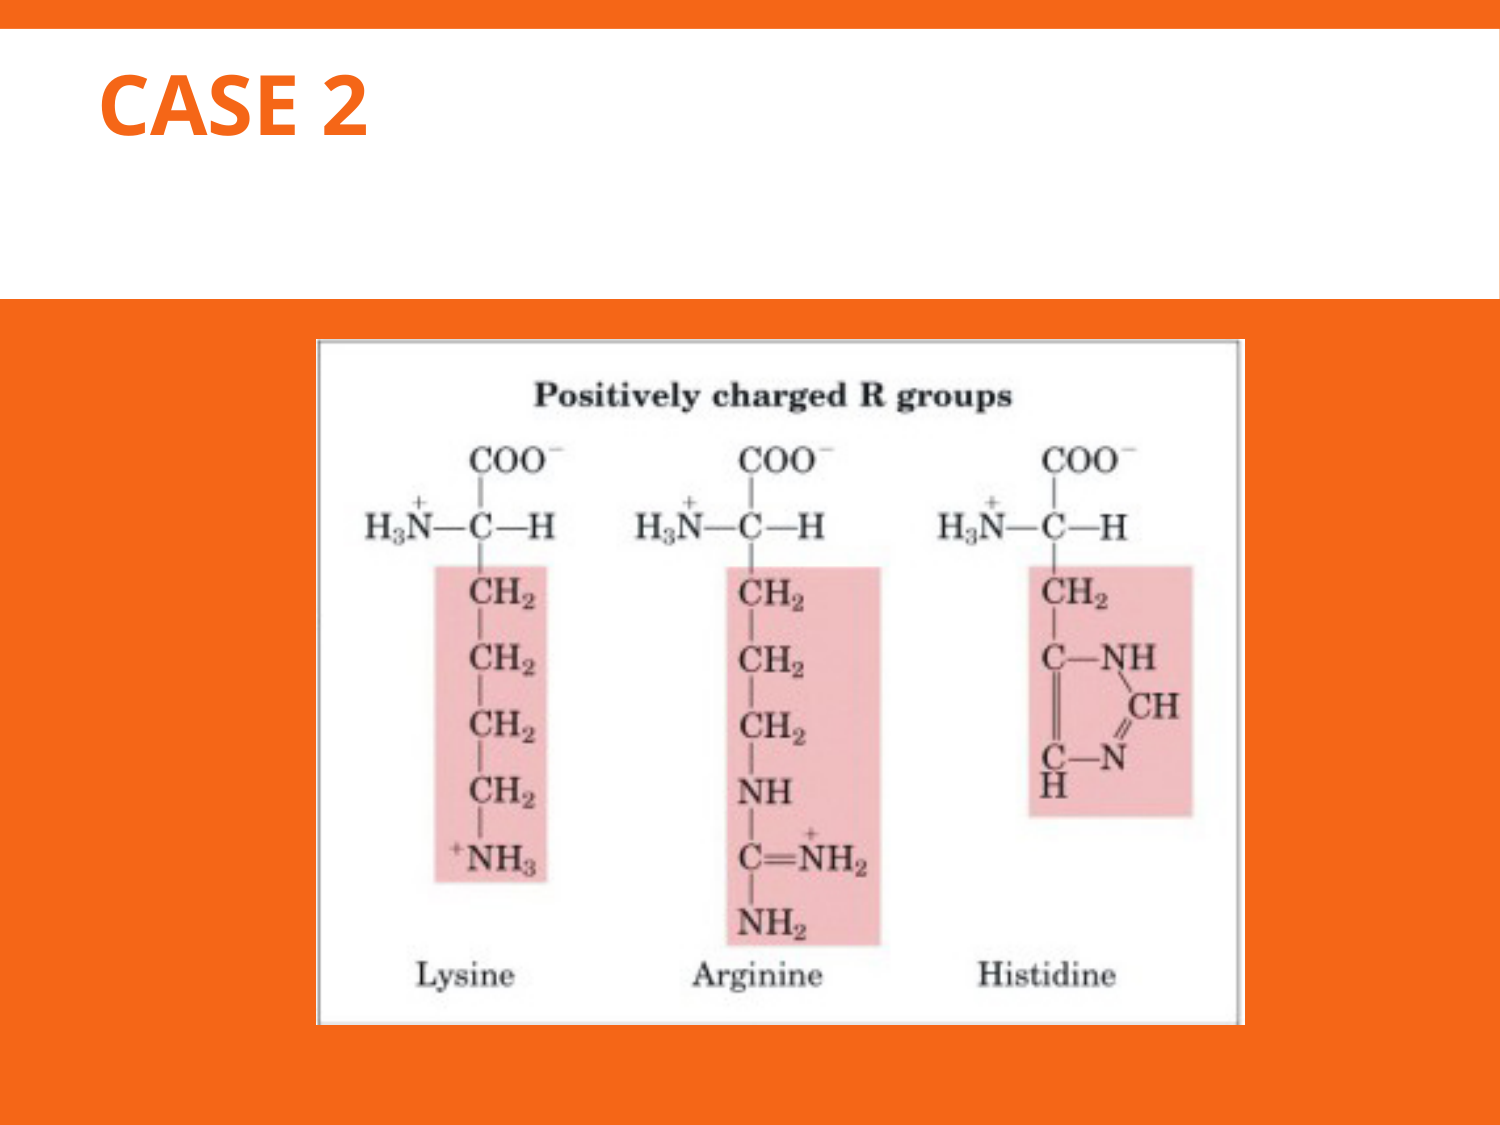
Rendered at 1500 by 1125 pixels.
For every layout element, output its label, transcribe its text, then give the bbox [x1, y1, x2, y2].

title CASE 2 [82, 45, 1425, 176]
picture [316, 339, 1245, 1025]
list R has amine group at the end, Basic and Polar [70, 199, 1425, 1005]
